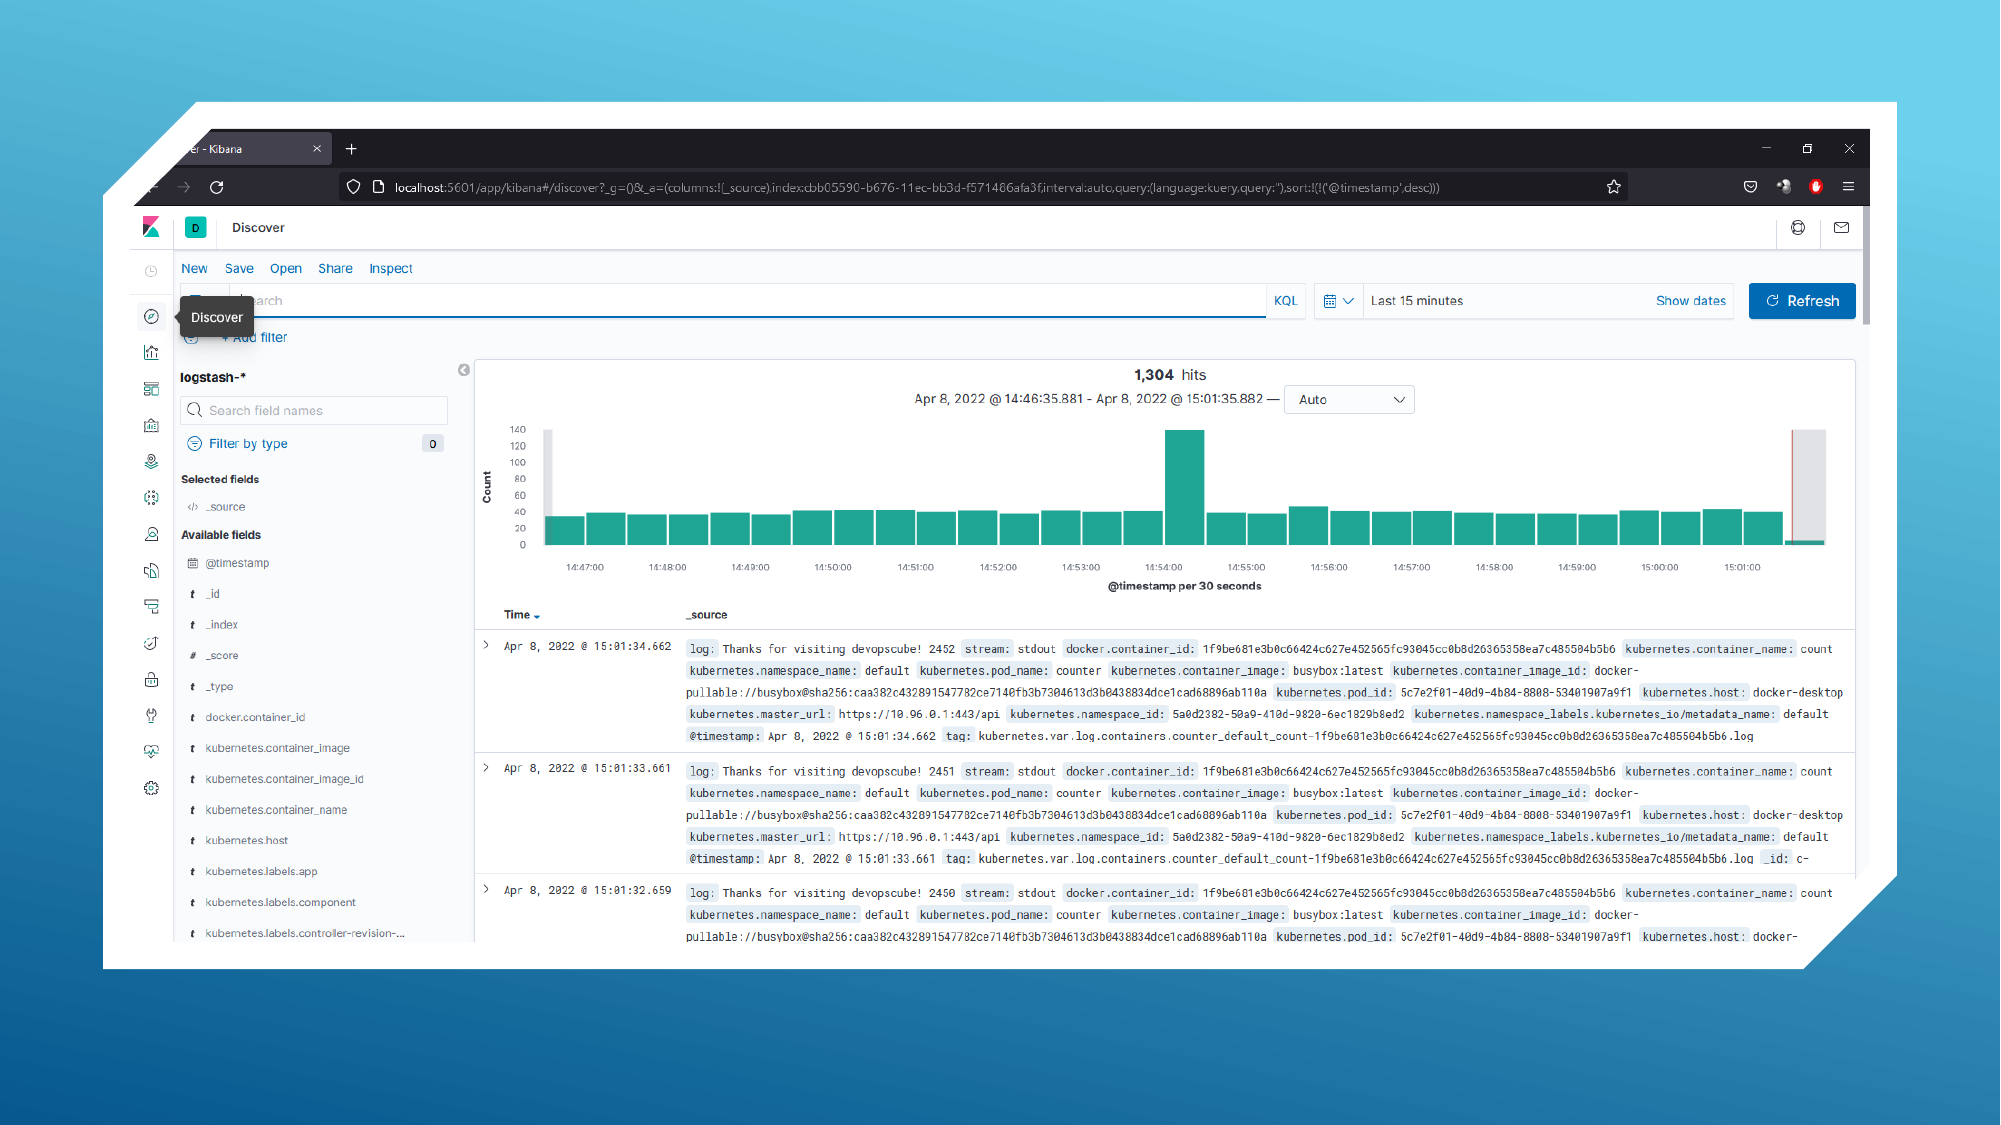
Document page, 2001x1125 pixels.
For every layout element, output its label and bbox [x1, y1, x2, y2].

text_box [168, 100, 1899, 485]
picture [129, 128, 1871, 943]
text_box [1510, 485, 2000, 1013]
text_box [0, 0, 2000, 1125]
text_box [101, 167, 1510, 971]
